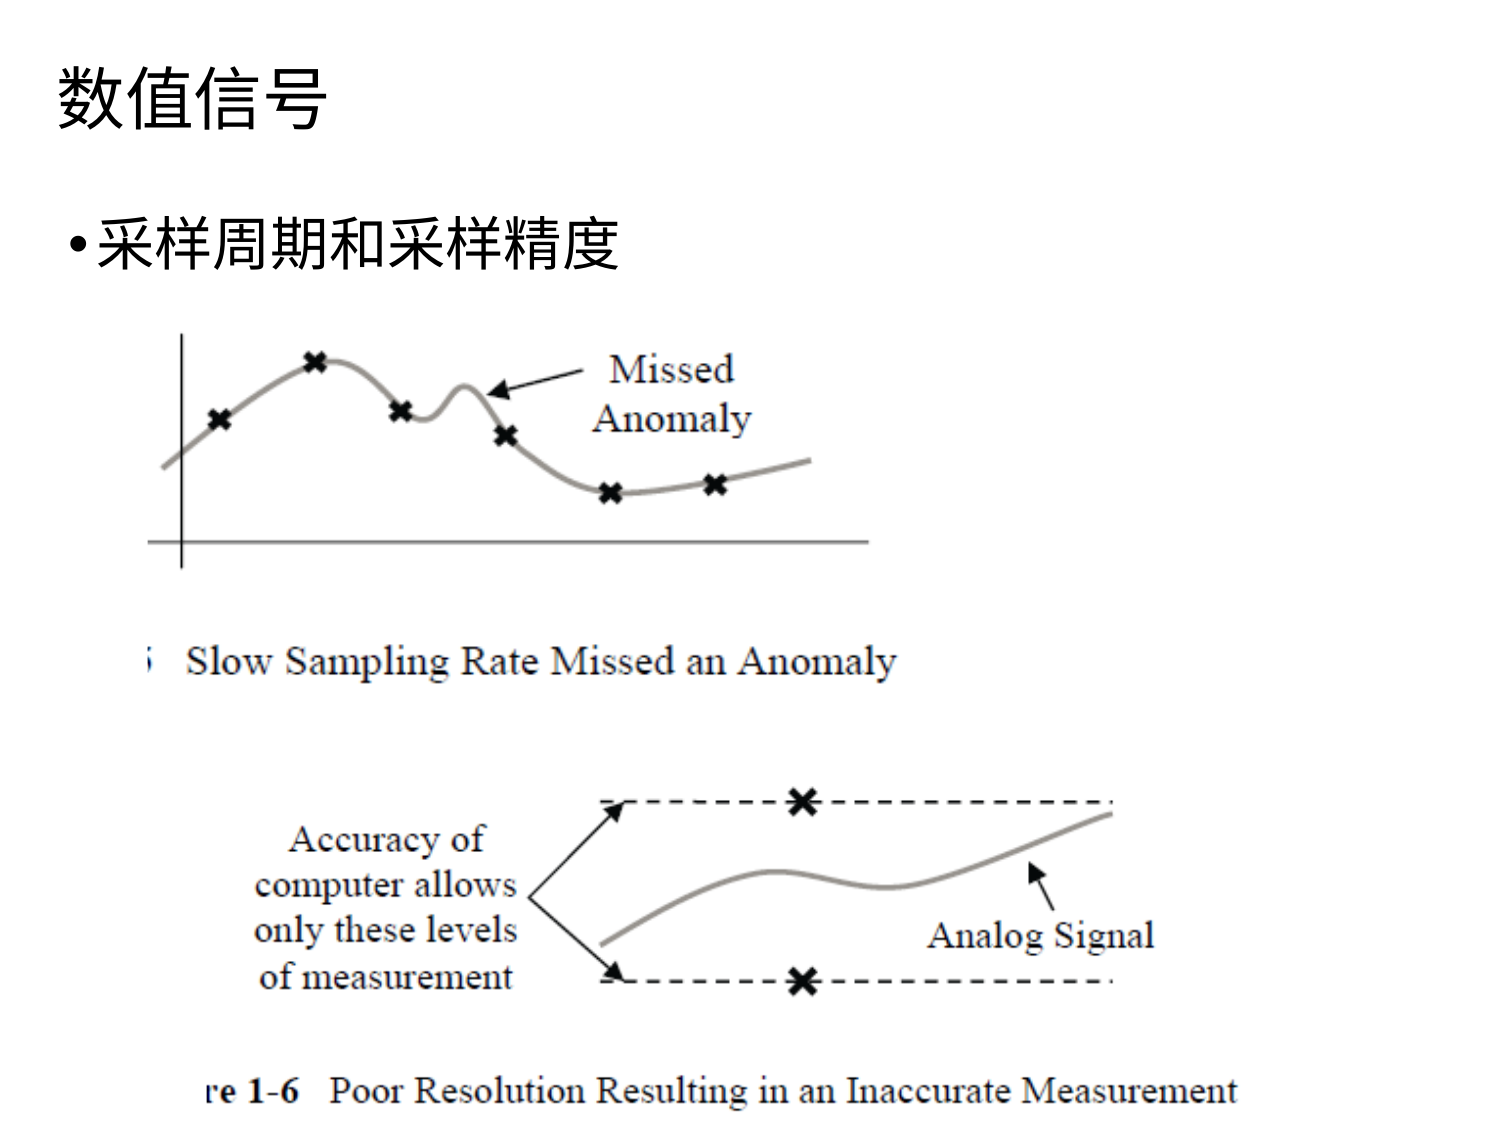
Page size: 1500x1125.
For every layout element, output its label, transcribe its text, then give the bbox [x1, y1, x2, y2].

list 采样周期和采样精度 [53, 208, 1388, 1035]
title 数值信号 [41, 42, 1400, 162]
picture [206, 744, 1291, 1121]
picture [147, 296, 916, 705]
